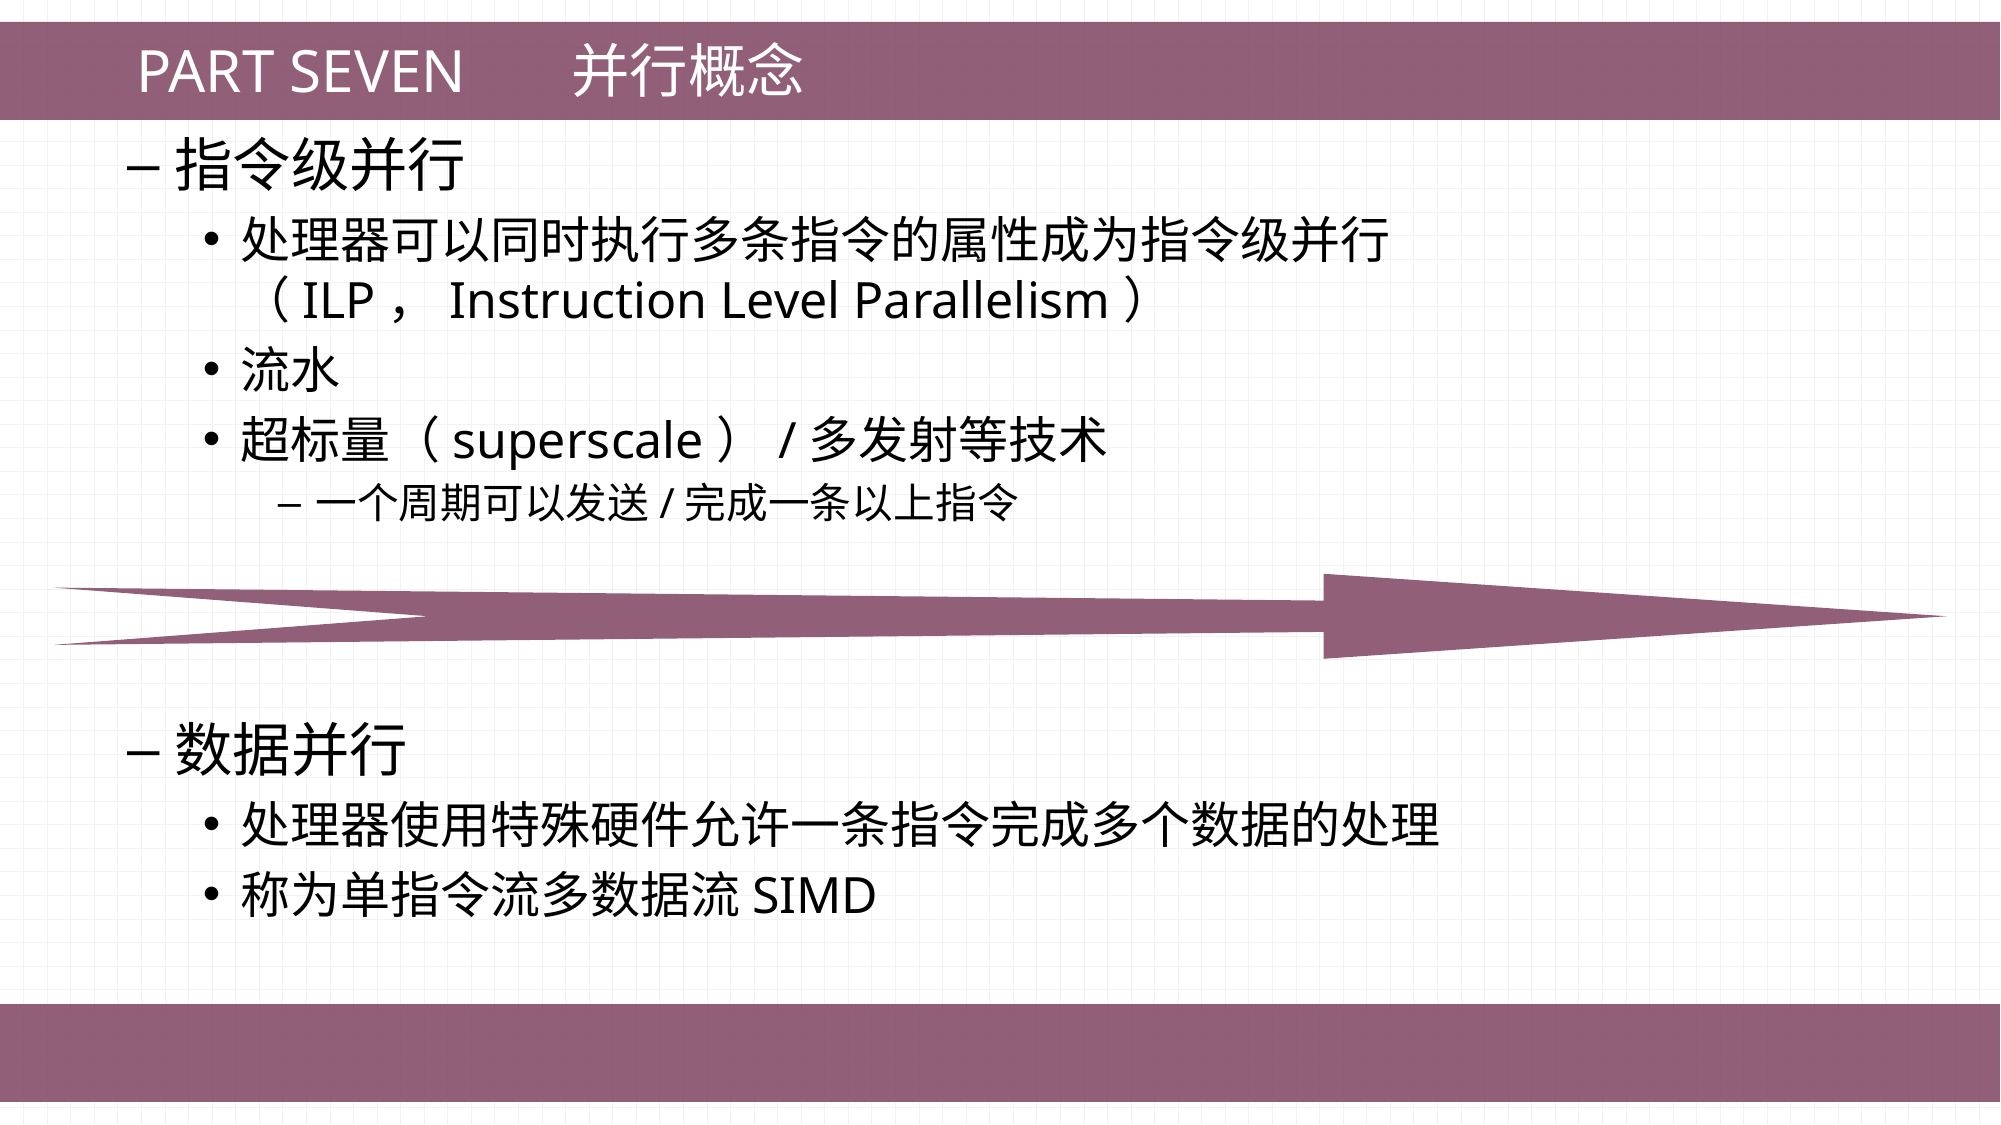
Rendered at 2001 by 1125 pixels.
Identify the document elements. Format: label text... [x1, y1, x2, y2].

text_box 指令级并行 处理器可以同时执行多条指令的属性成为指令级并行（ILP，Instruction Level Parallelism） 流水 超标量（superscale）/多发射等技术 一个周期可以发送/完成一条以上指令 数据并行 处理器使用特殊硬件允许一条指令完成多个数据的处理 称为单指令流多数据流SIMD [38, 121, 1839, 1054]
text_box [53, 572, 1947, 660]
text_box PART SEVEN 并行概念 [121, 34, 921, 121]
